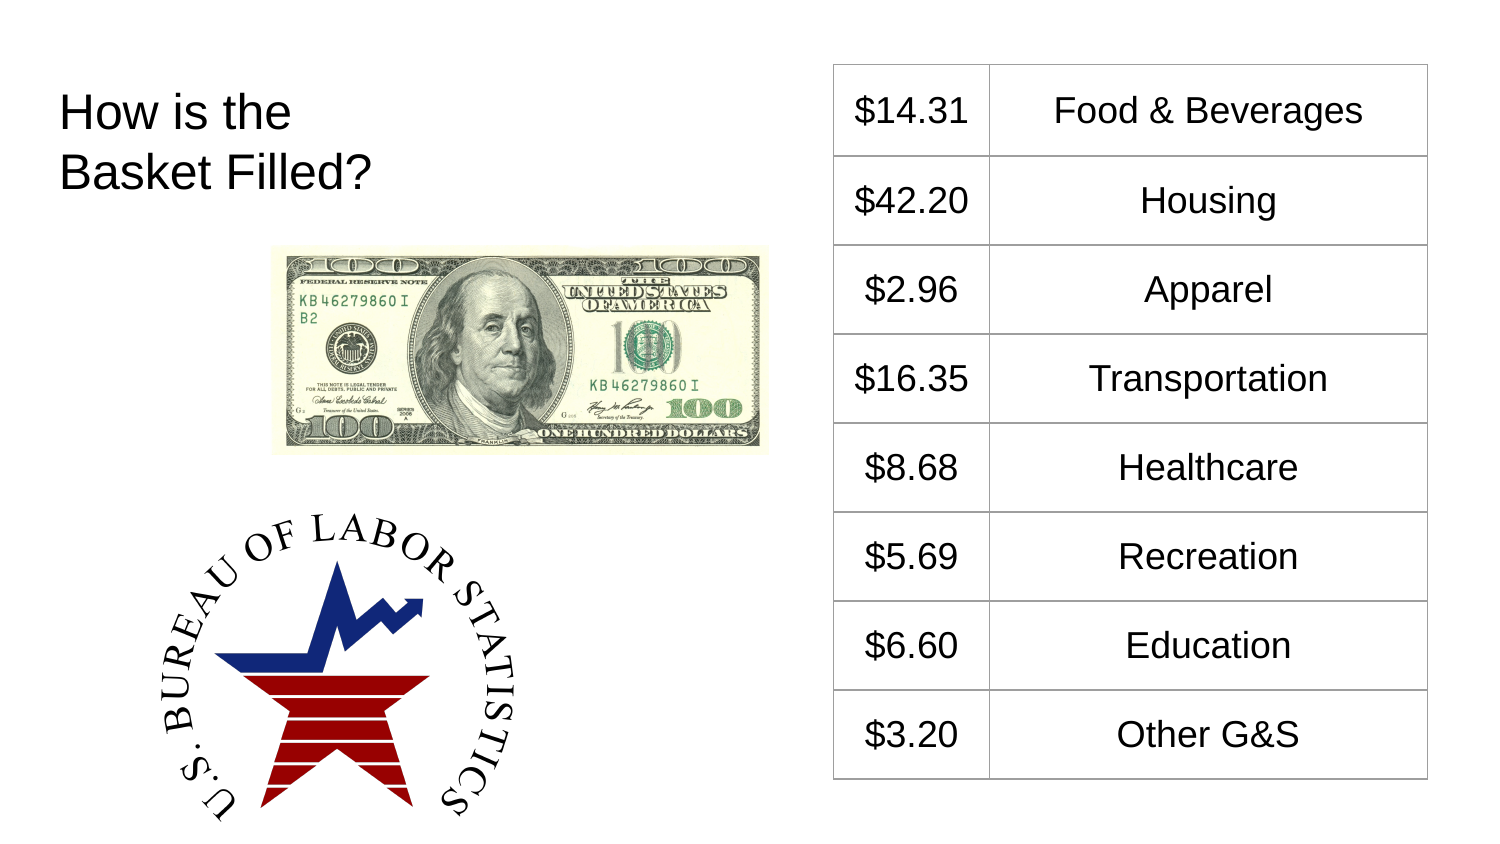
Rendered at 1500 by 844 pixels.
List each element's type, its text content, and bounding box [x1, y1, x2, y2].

table_cell Recreation [990, 513, 1427, 600]
table_cell $3.20 [834, 691, 989, 778]
picture [270, 244, 769, 455]
table_cell $42.20 [834, 157, 989, 244]
table_cell $6.60 [834, 602, 989, 689]
table_header $14.31 [834, 65, 989, 155]
table_cell Education [990, 602, 1427, 689]
table_cell Apparel [990, 246, 1427, 333]
table_header Food & Beverages [990, 65, 1427, 155]
table_cell Transportation [990, 335, 1427, 422]
table_cell $8.68 [834, 424, 989, 511]
table_cell $5.69 [834, 513, 989, 600]
table_cell $2.96 [834, 246, 989, 333]
table_cell Other G&S [990, 691, 1427, 778]
text_box How is the Basket Filled? [43, 64, 400, 274]
table_cell Housing [990, 157, 1427, 244]
picture [159, 511, 516, 824]
table_cell $16.35 [834, 335, 989, 422]
table_cell Healthcare [990, 424, 1427, 511]
